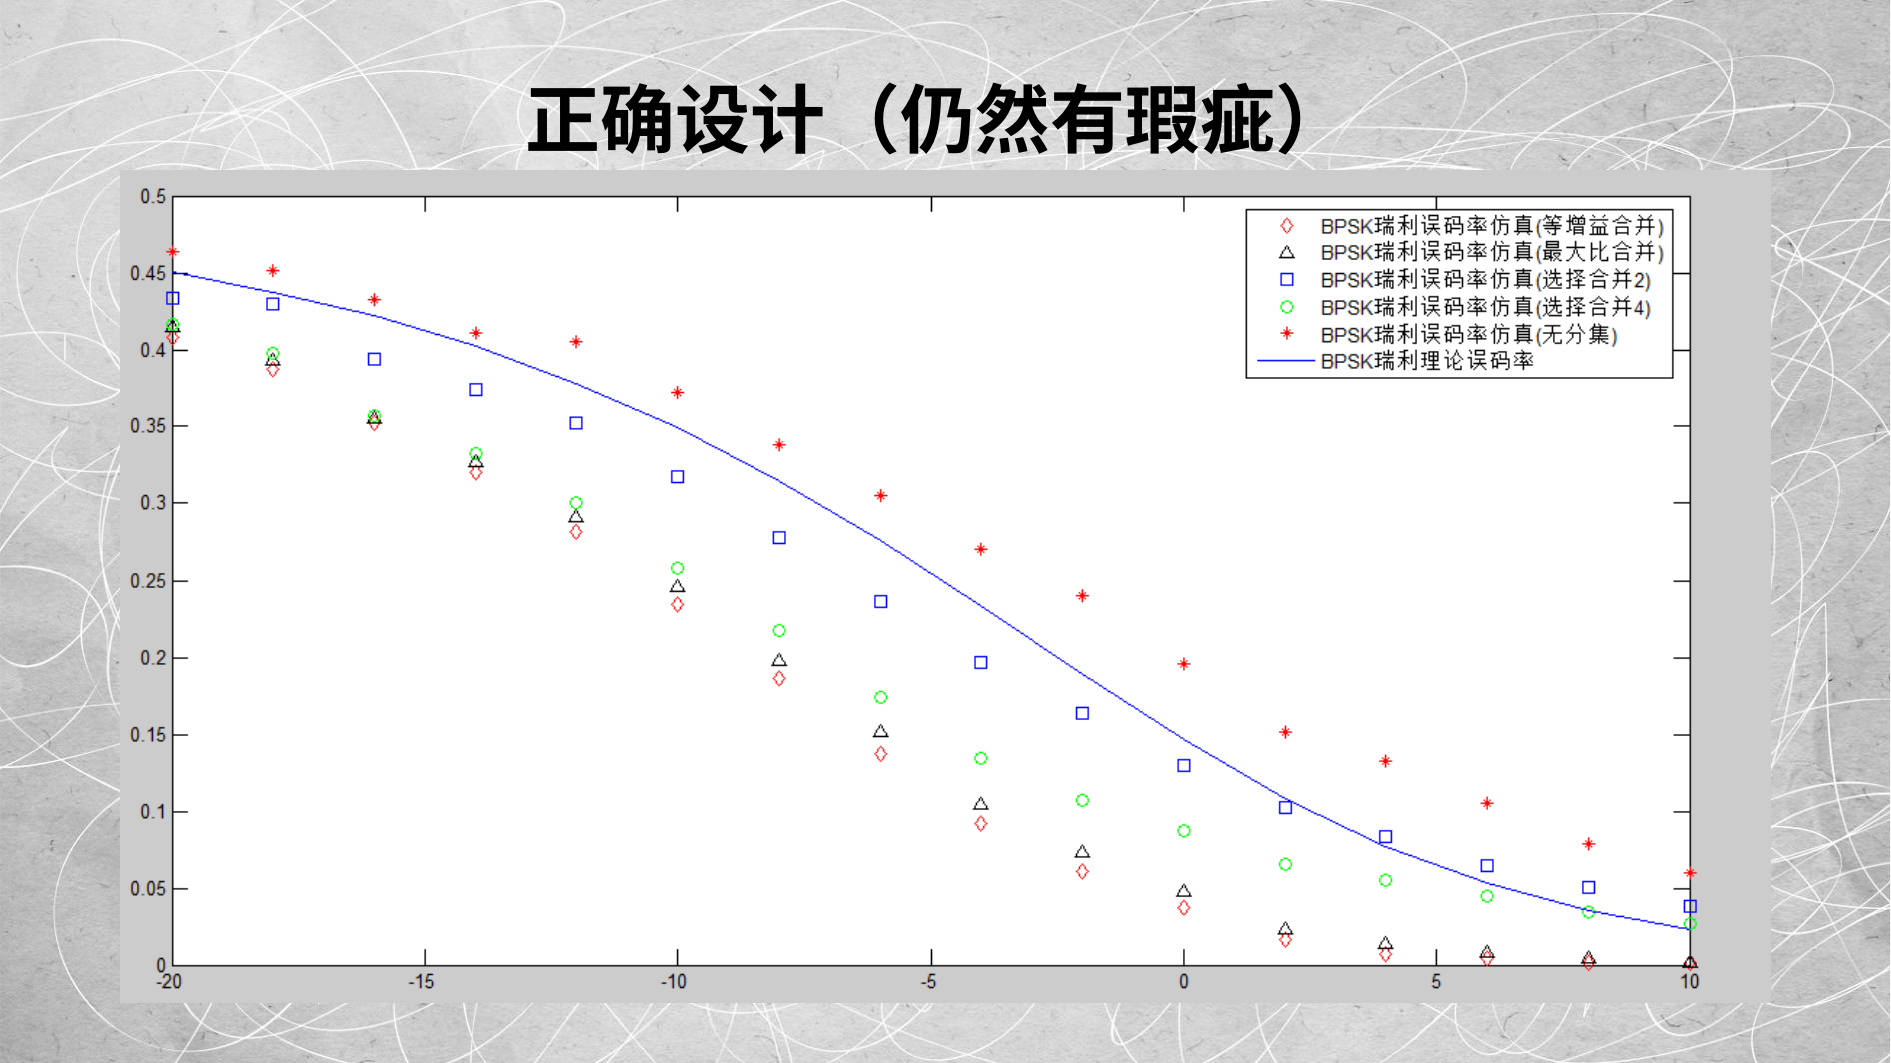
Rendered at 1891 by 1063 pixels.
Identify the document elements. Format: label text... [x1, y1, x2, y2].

text_box 正确设计（仍然有瑕疵） [510, 64, 1380, 168]
picture [0, 0, 1891, 1063]
